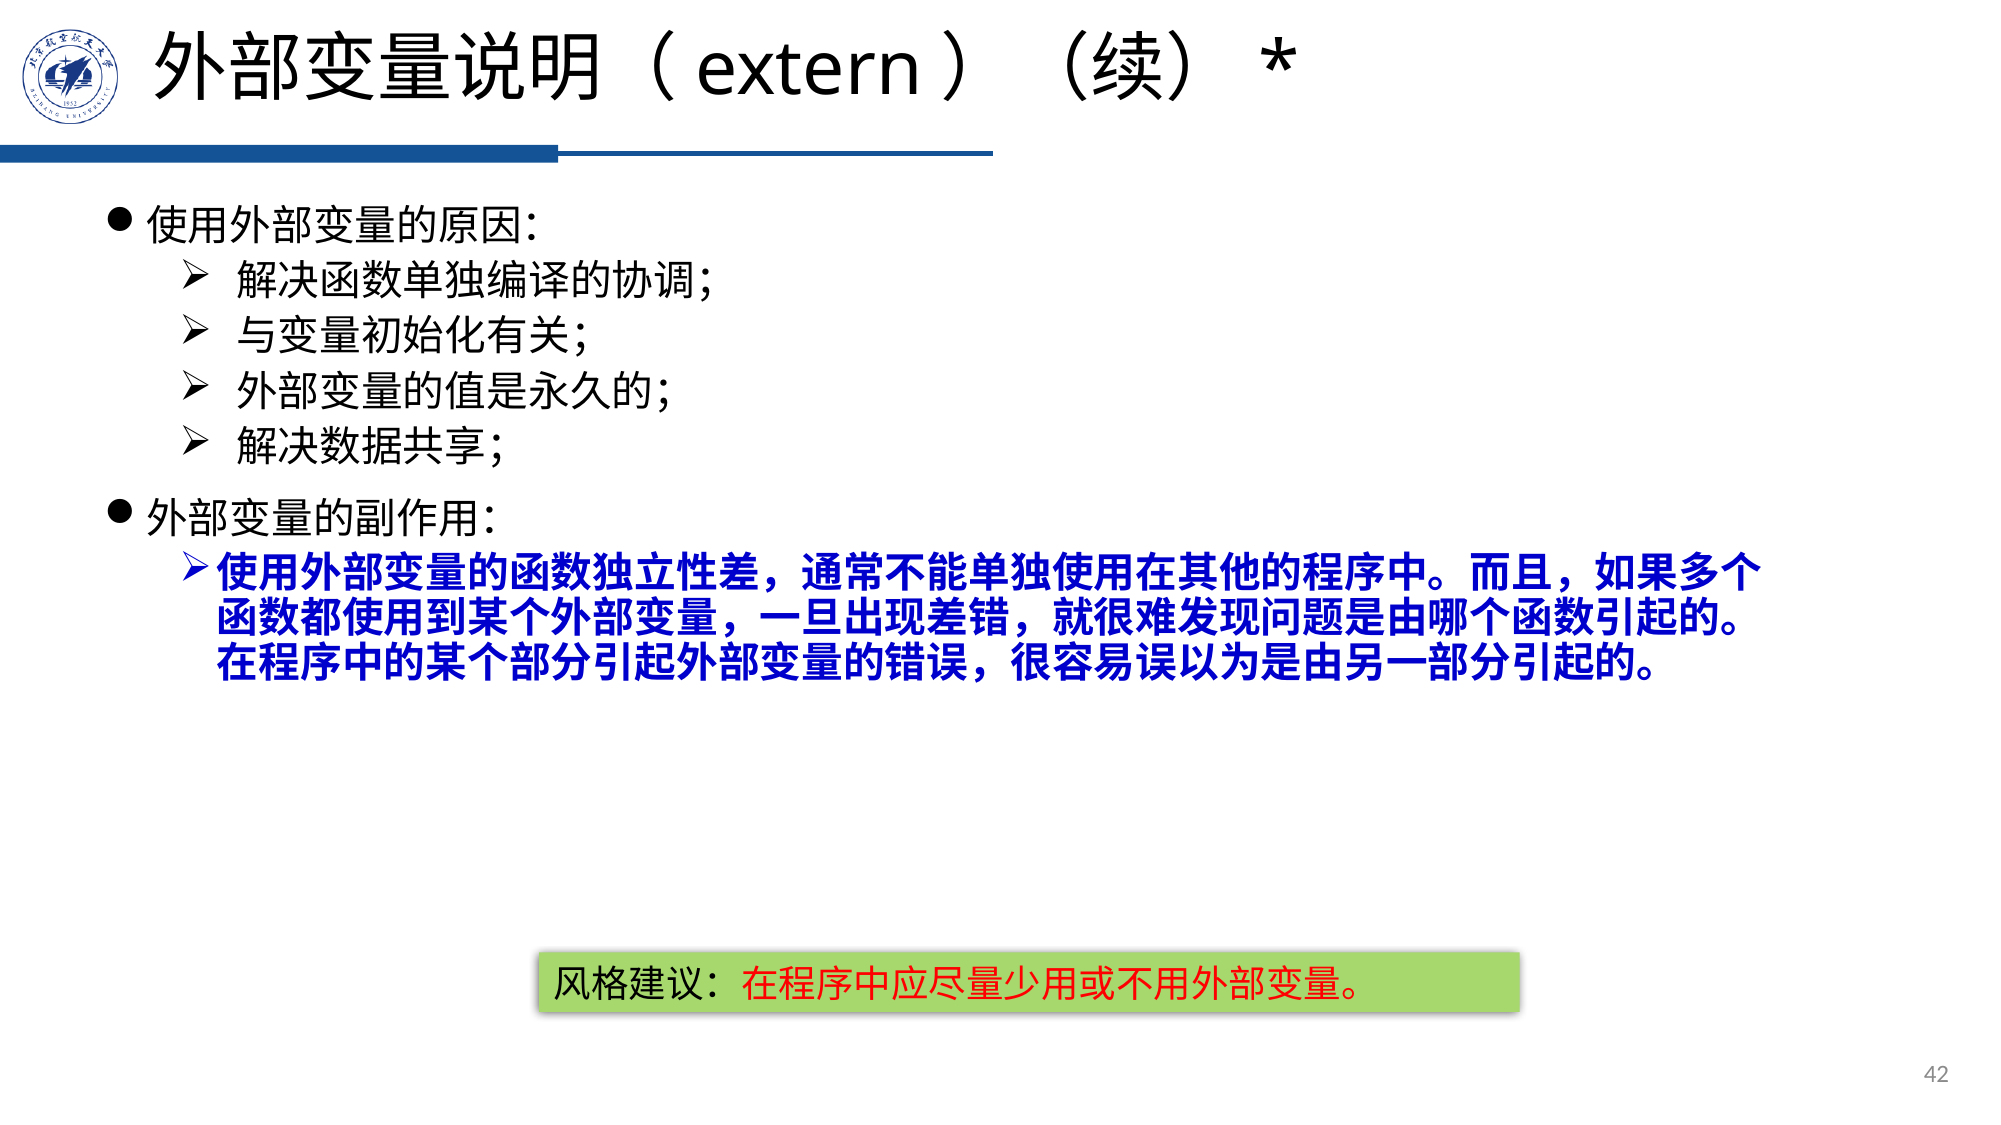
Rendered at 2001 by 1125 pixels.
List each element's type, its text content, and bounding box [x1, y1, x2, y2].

slide_number 42 [1514, 1042, 1965, 1102]
text_box 风格建议：在程序中应尽量少用或不用外部变量。 [539, 952, 1520, 1012]
list 使用外部变量的原因： 解决函数单独编译的协调； 与变量初始化有关； 外部变量的值是永久的； 解决数据共享； 外部变量的副作用： 使用外部变量的函数独立性差，通常不能单独使用在其他的程序中。而且，如果多个函数都使用到某个外部变量，一旦出现差错，就很难发现问题是由哪个函数引起的。在程序中的某个部分引起外部变量的错误，很容易误以为是由另一部分引起的。 [89, 191, 1815, 906]
picture [16, 23, 124, 130]
title 外部变量说明（extern）（续）* [137, 25, 1863, 115]
